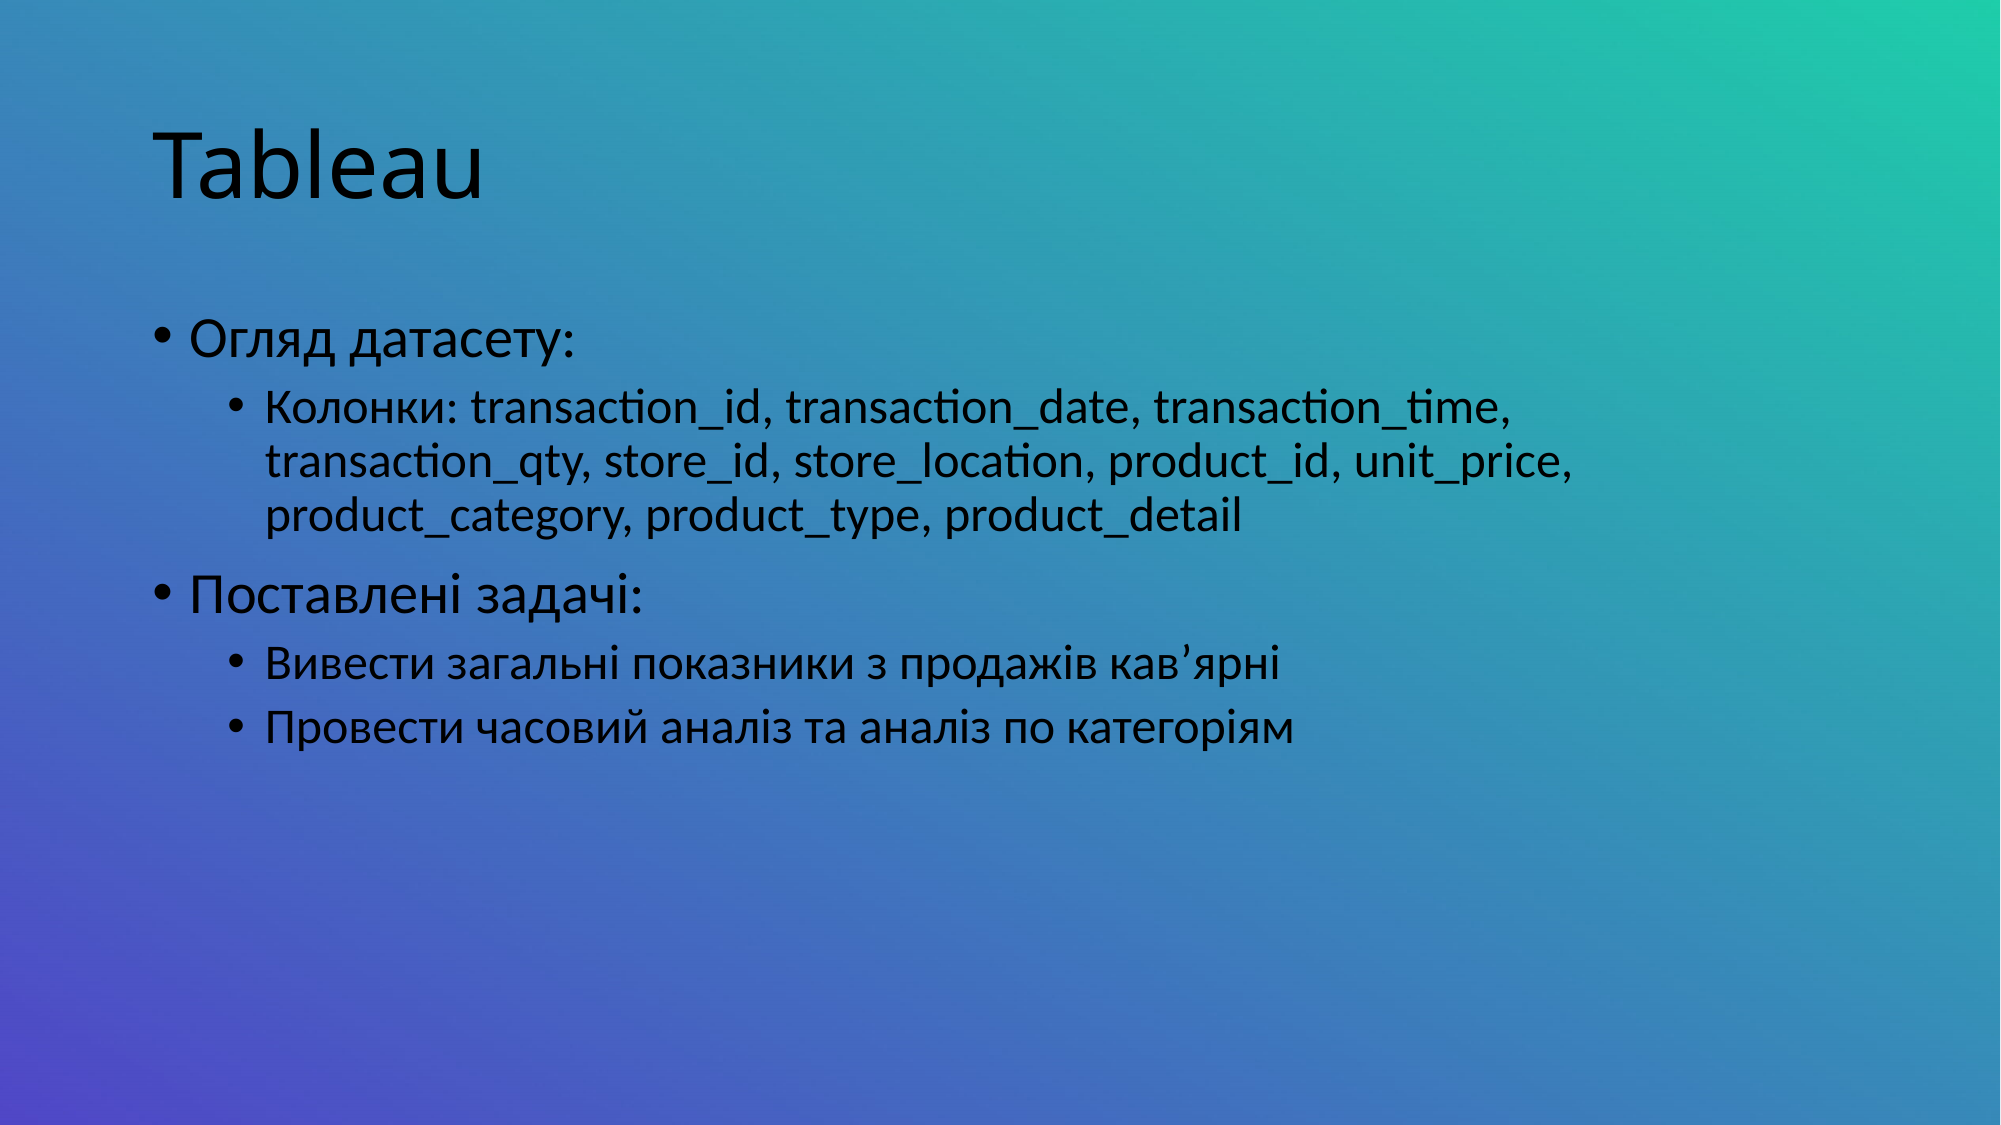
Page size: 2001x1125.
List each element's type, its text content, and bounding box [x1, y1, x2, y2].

list Огляд датасету: Колонки: transaction_id, transaction_date, transaction_time, transaction_qty, store_id, store_location, product_id, unit_price, product_category, product_type, product_detail Поставлені задачі: Вивести загальні показники з продажів кав’ярні Провести часовий аналіз та аналіз по категоріям [137, 299, 1863, 1014]
picture [0, 0, 2001, 1125]
title Tableau [137, 59, 1863, 278]
